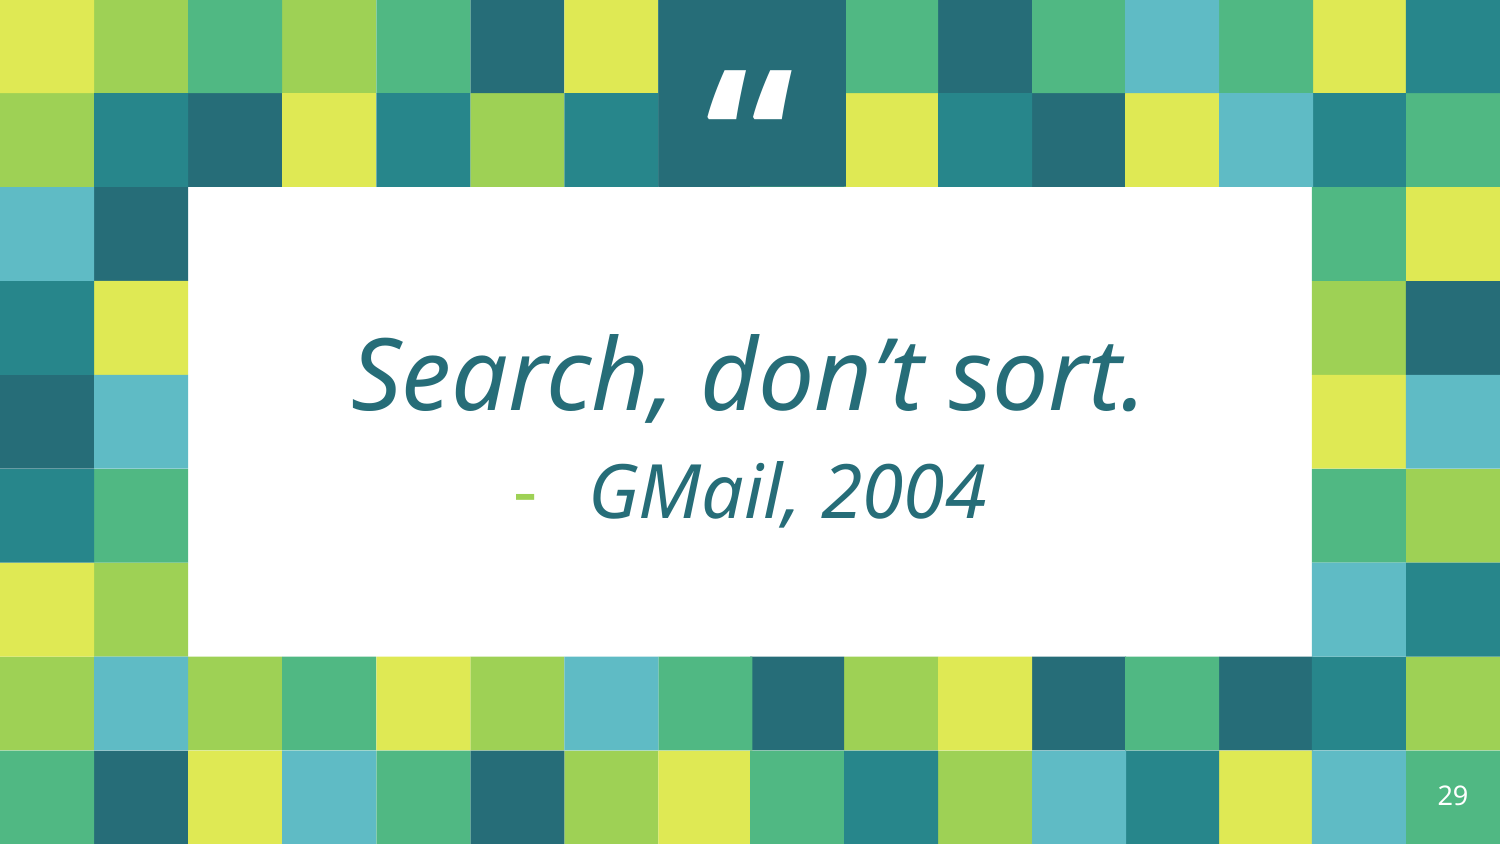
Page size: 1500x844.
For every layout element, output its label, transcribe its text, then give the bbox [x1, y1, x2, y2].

slide_number ‹#› [1405, 749, 1500, 844]
list Search, don’t sort. GMail, 2004 [288, 279, 1212, 565]
